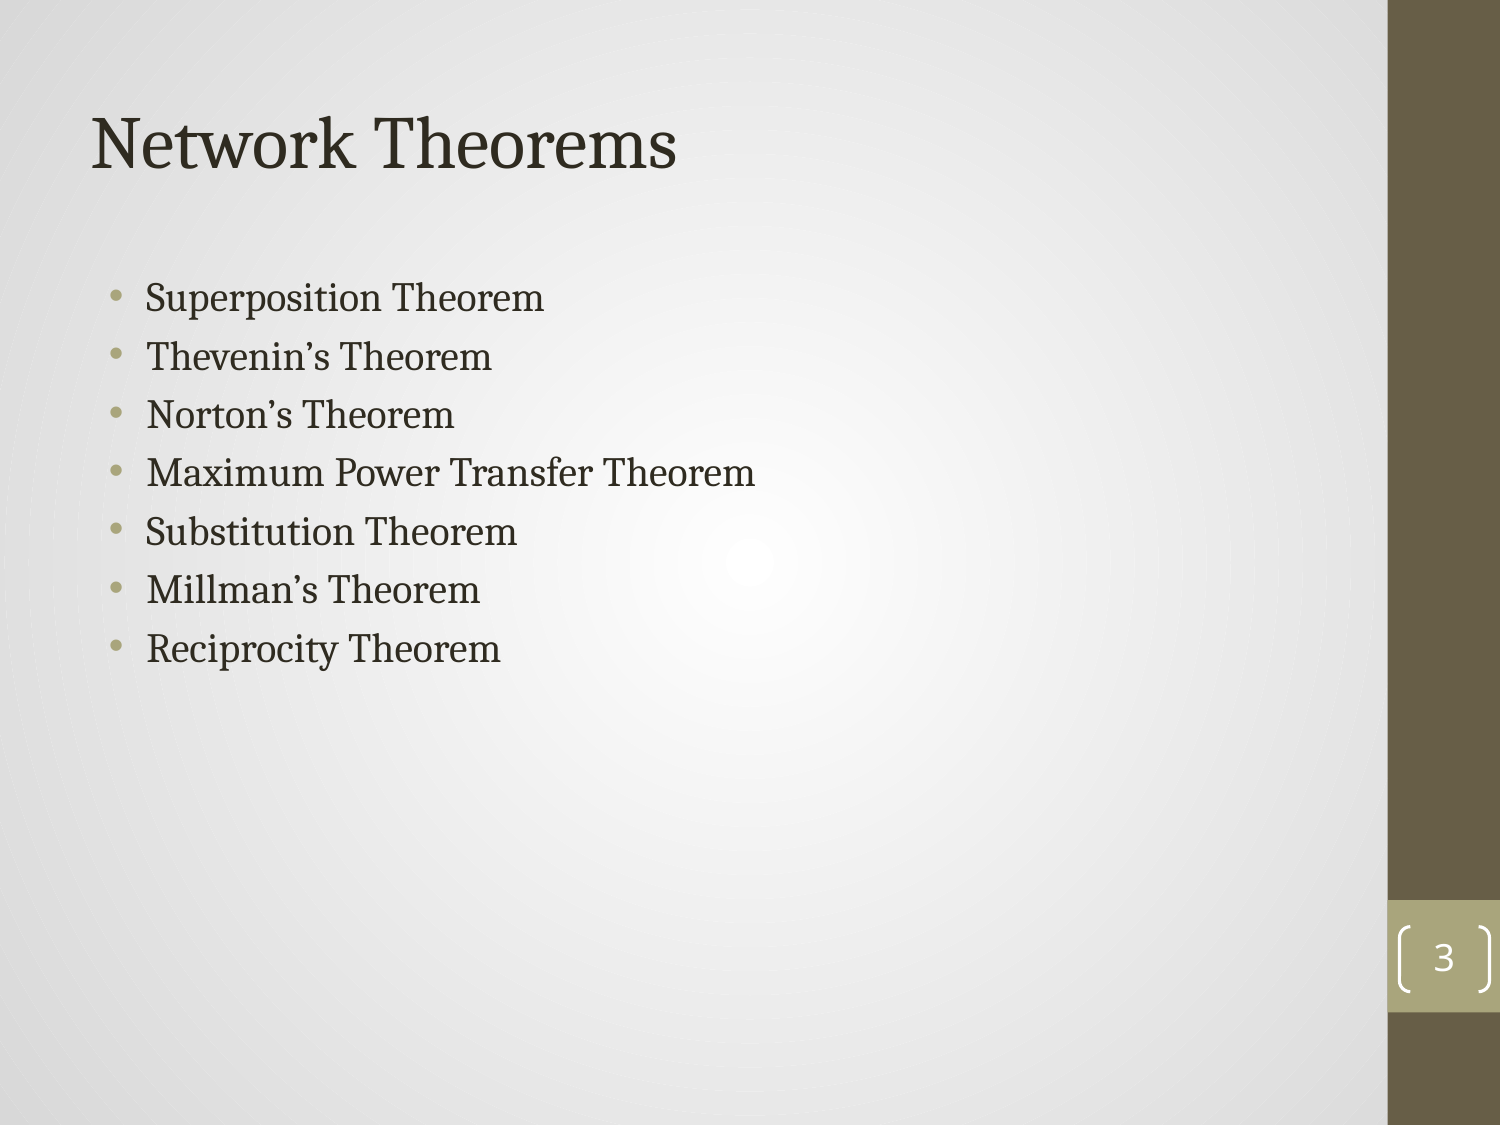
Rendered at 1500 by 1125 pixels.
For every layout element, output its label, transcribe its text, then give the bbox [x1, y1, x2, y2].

title Network Theorems [75, 45, 1325, 233]
slide_number 3 [1397, 925, 1492, 994]
list Superposition Theorem Thevenin’s Theorem Norton’s Theorem Maximum Power Transfer Theorem Substitution Theorem Millman’s Theorem Reciprocity Theorem [75, 262, 1325, 1050]
